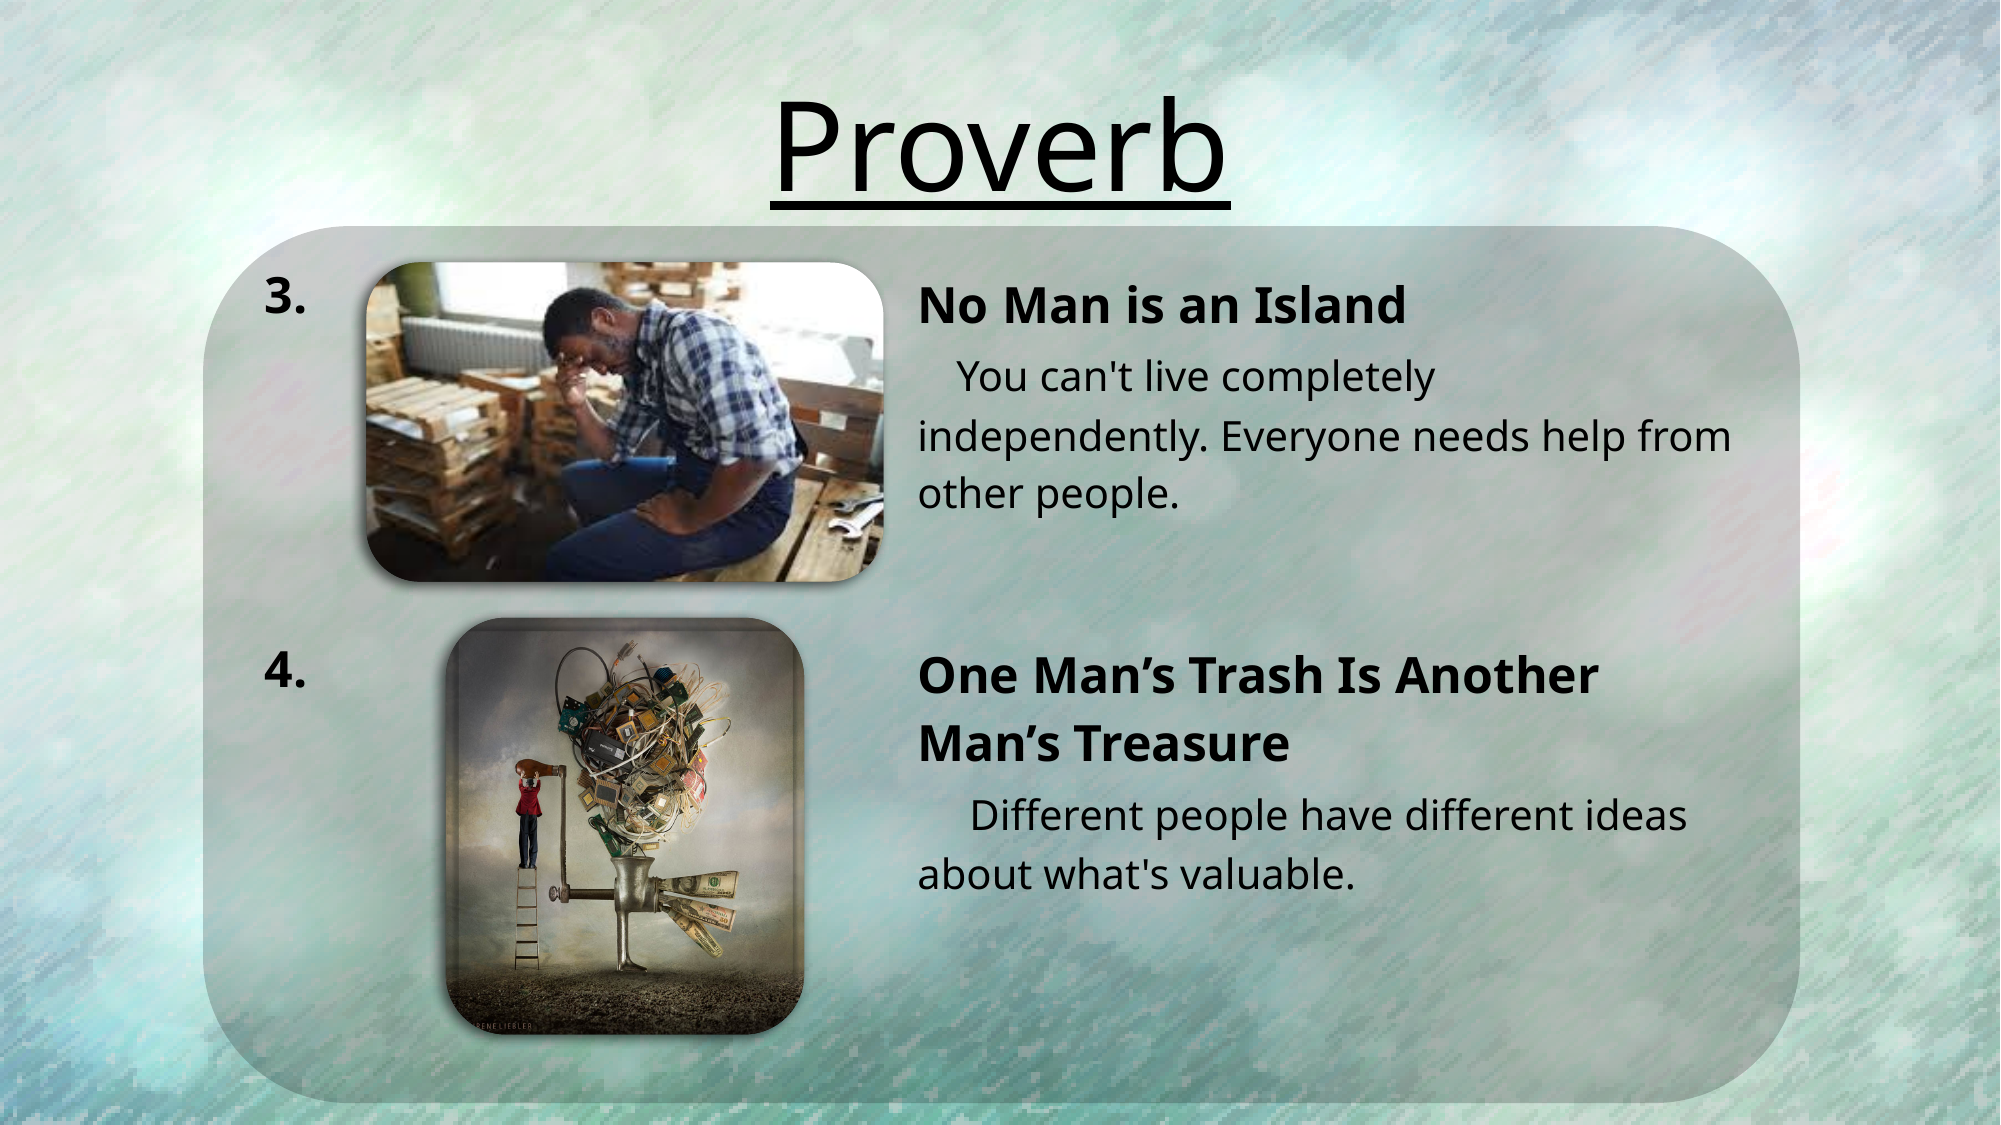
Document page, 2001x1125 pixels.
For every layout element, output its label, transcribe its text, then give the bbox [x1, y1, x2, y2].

text_box [201, 225, 1802, 1105]
title Proverb [249, 59, 1750, 227]
picture [445, 617, 805, 1035]
picture [366, 262, 884, 582]
